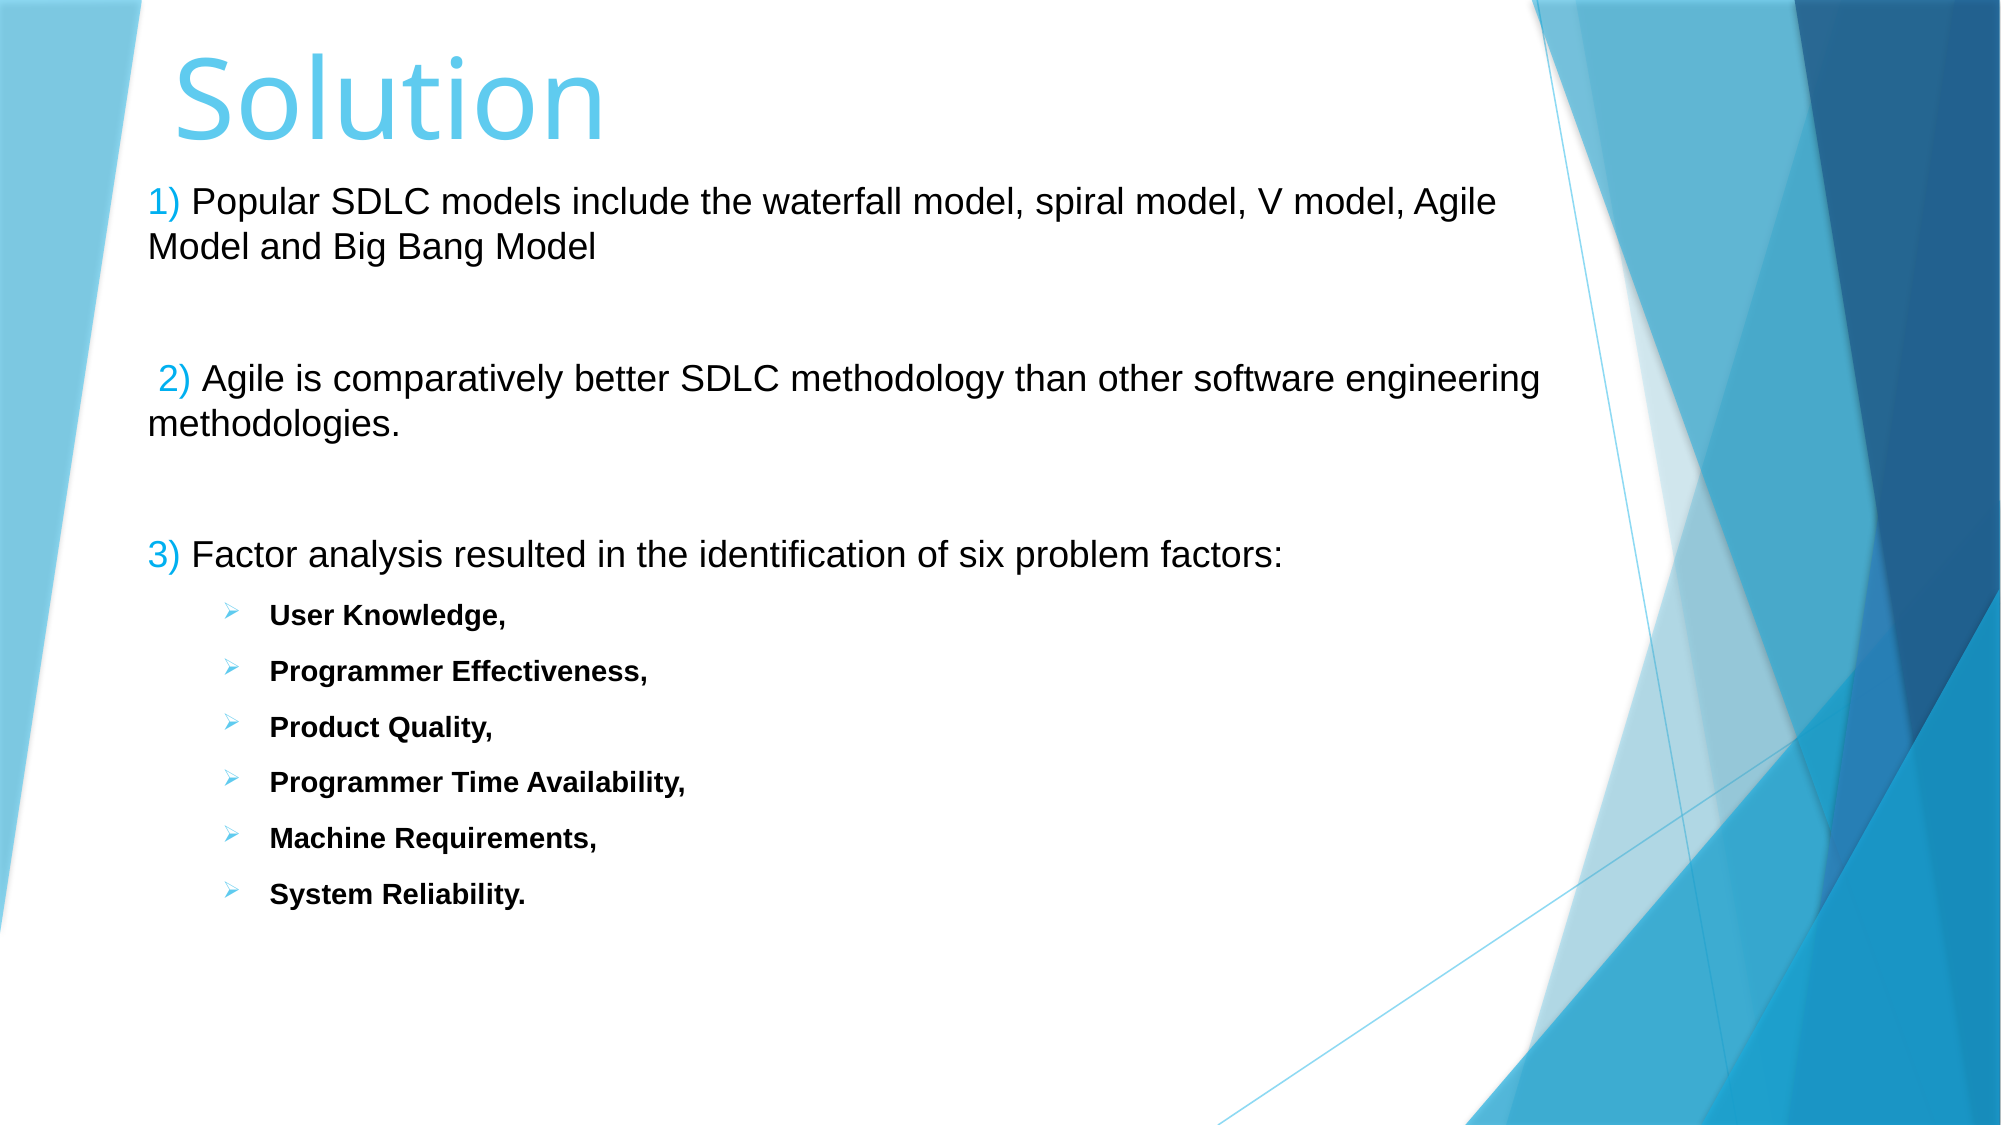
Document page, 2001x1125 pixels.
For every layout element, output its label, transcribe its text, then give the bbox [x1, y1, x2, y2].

title Solution [90, 0, 624, 170]
subtitle 1) Popular SDLC models include the waterfall model, spiral model, V model, Agile Model and Big Bang Model 2) Agile is comparatively better SDLC methodology than other software engineering methodologies. 3) Factor analysis resulted in the identification of six problem factors: User Knowledge, Programmer Effectiveness, Product Quality, Programmer Time Availability, Machine Requirements, System Reliability. [132, 169, 1624, 1037]
